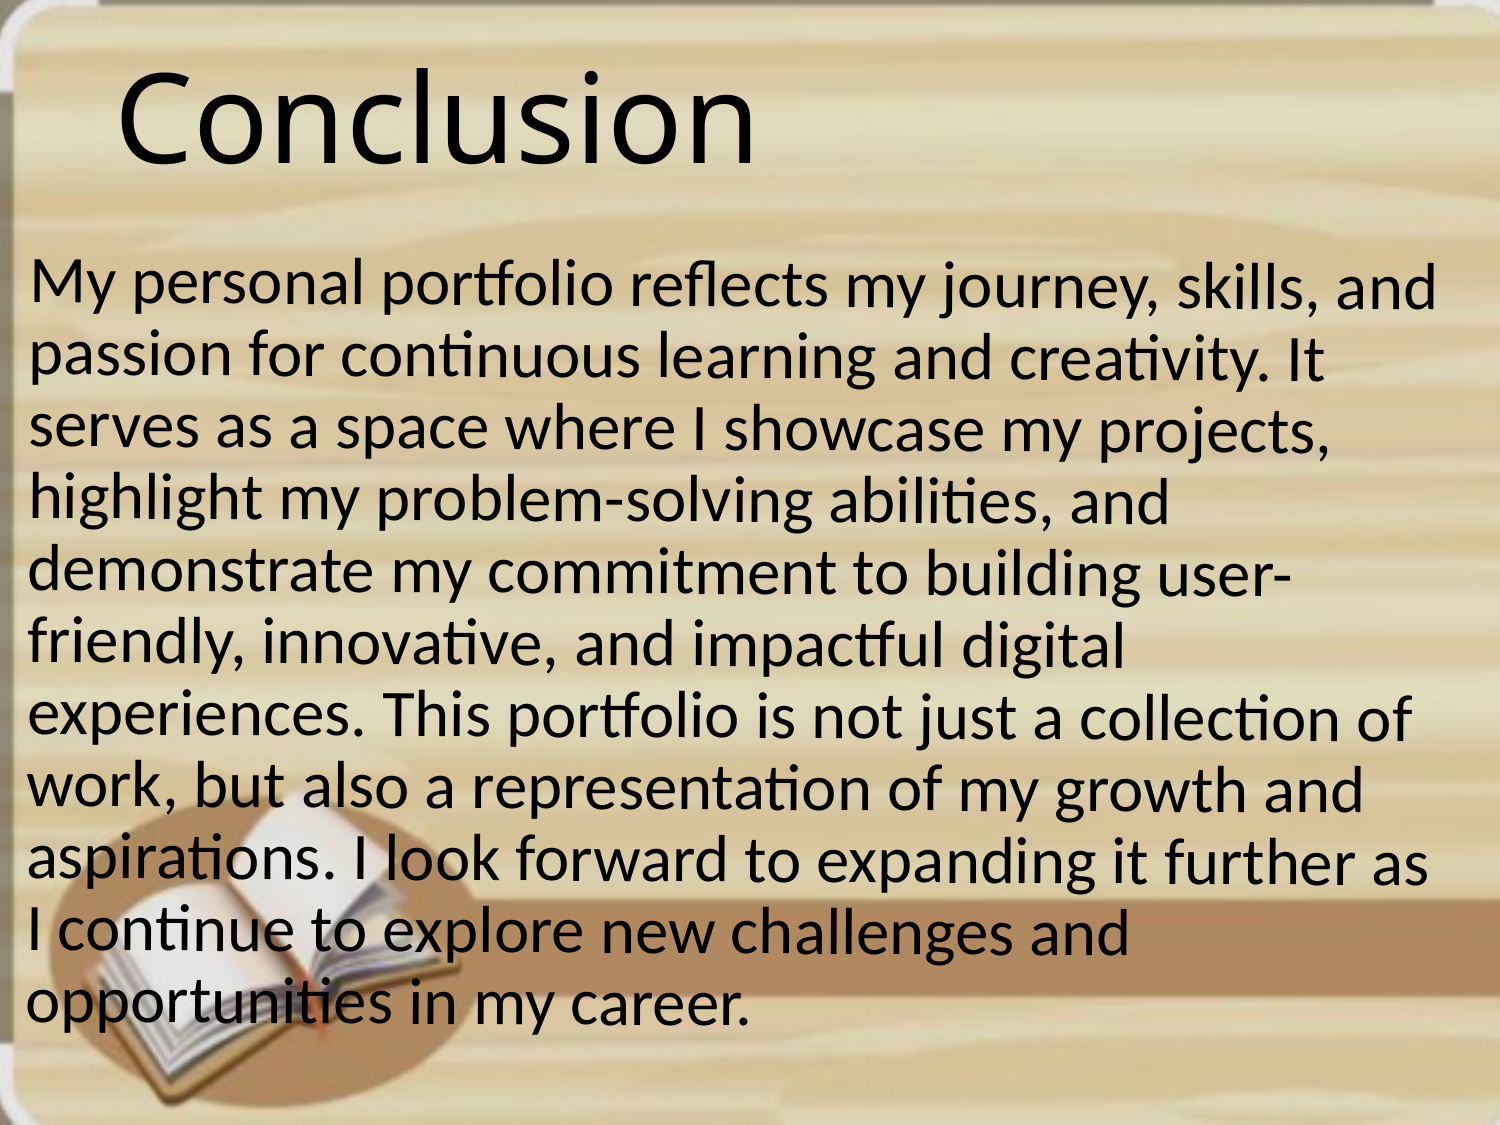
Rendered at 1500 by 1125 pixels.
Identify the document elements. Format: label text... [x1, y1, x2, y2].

picture [0, 0, 1500, 1125]
subtitle My personal portfolio reflects my journey, skills, and passion for continuous learning and creativity. It serves as a space where I showcase my projects, highlight my problem-solving abilities, and demonstrate my commitment to building user-friendly, innovative, and impactful digital experiences. This portfolio is not just a collection of work, but also a representation of my growth and aspirations. I look forward to expanding it further as I continue to explore new challenges and opportunities in my career. [10, 237, 1459, 1109]
title Conclusion [0, 0, 1092, 198]
